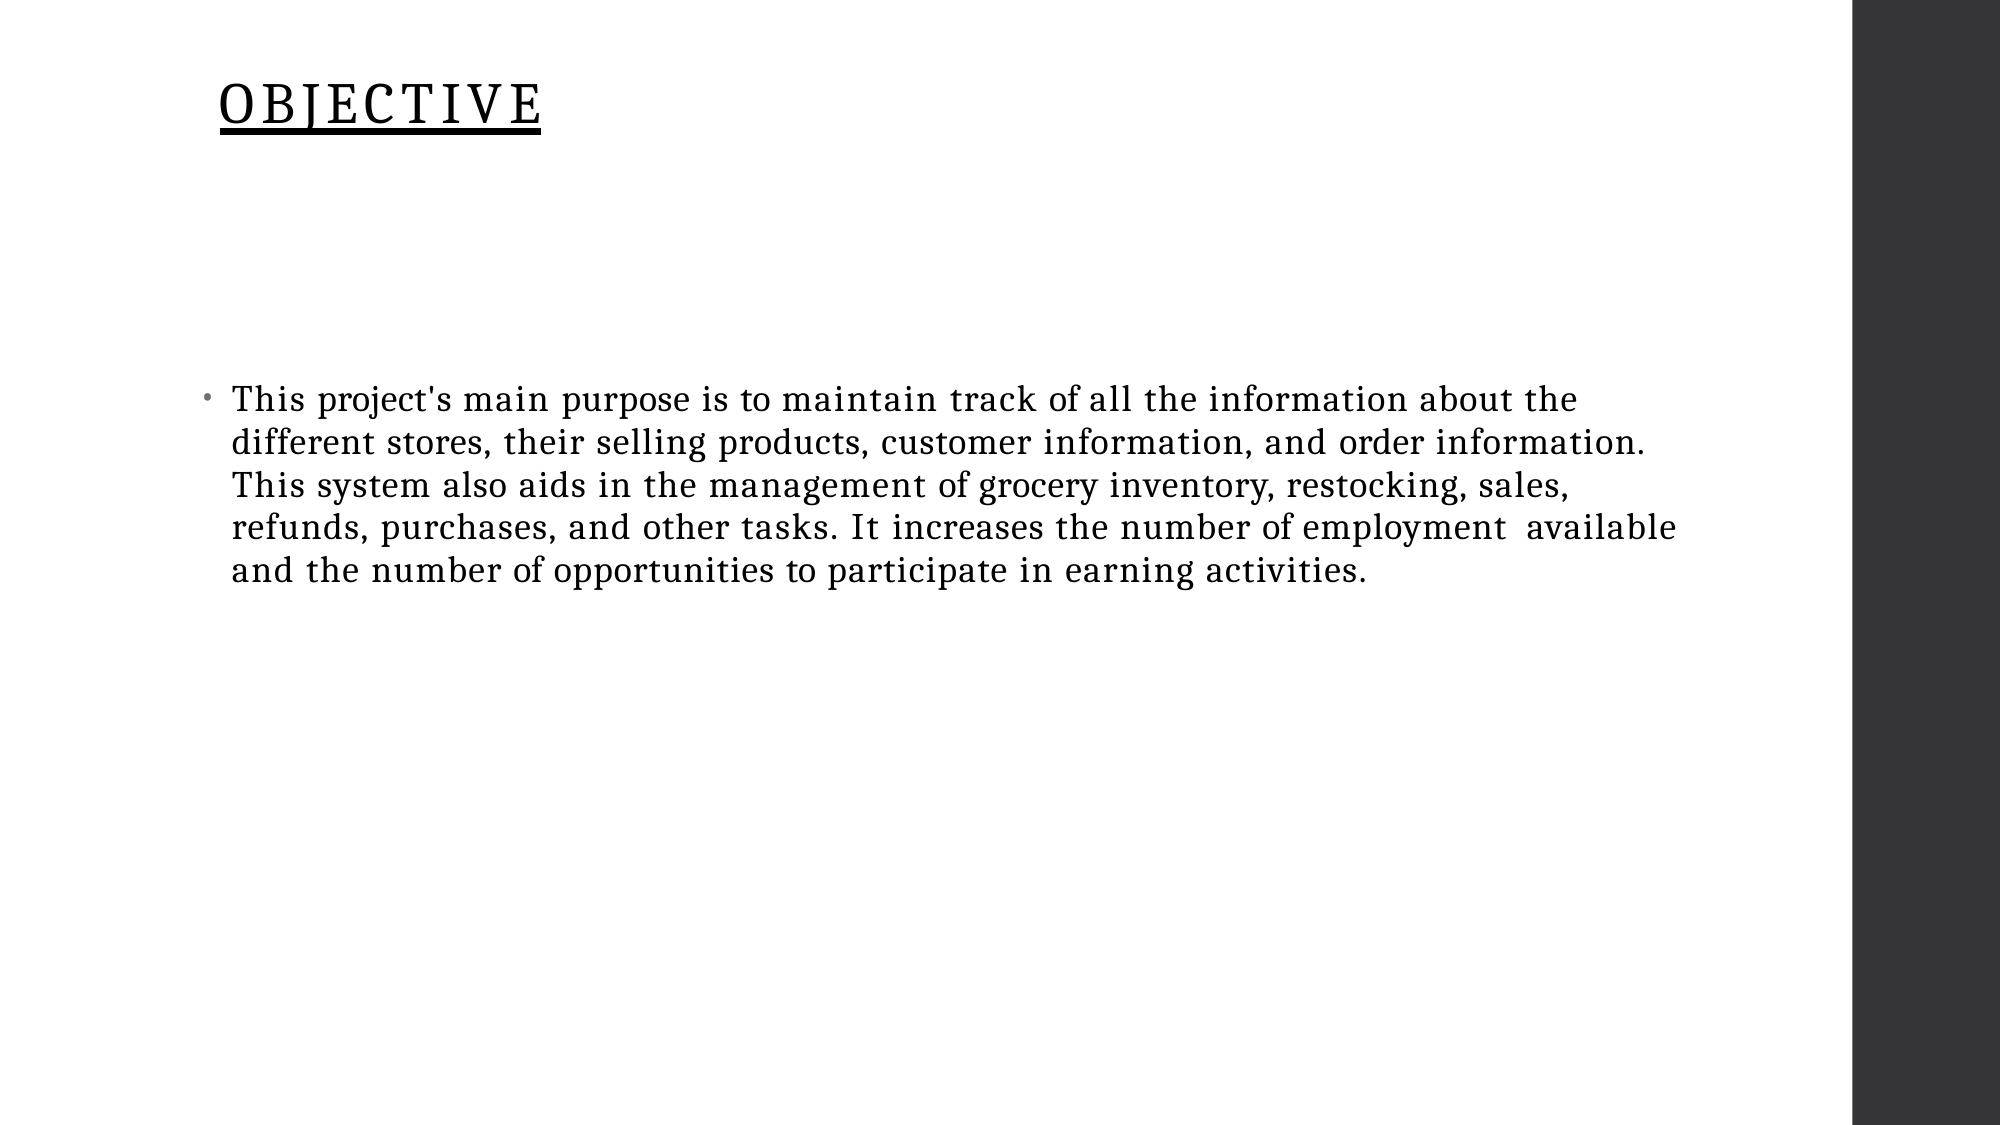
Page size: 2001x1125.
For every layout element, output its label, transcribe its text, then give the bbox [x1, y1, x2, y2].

text_box This project's main purpose is to maintain track of all the information about the different stores, their selling products, customer information, and order information. This system also aids in the management of grocery inventory, restocking, sales, refunds, purchases, and other tasks. It increases the number of employment available and the number of opportunities to participate in earning activities. [199, 371, 1715, 591]
title OBJECTIVE [217, 63, 565, 254]
